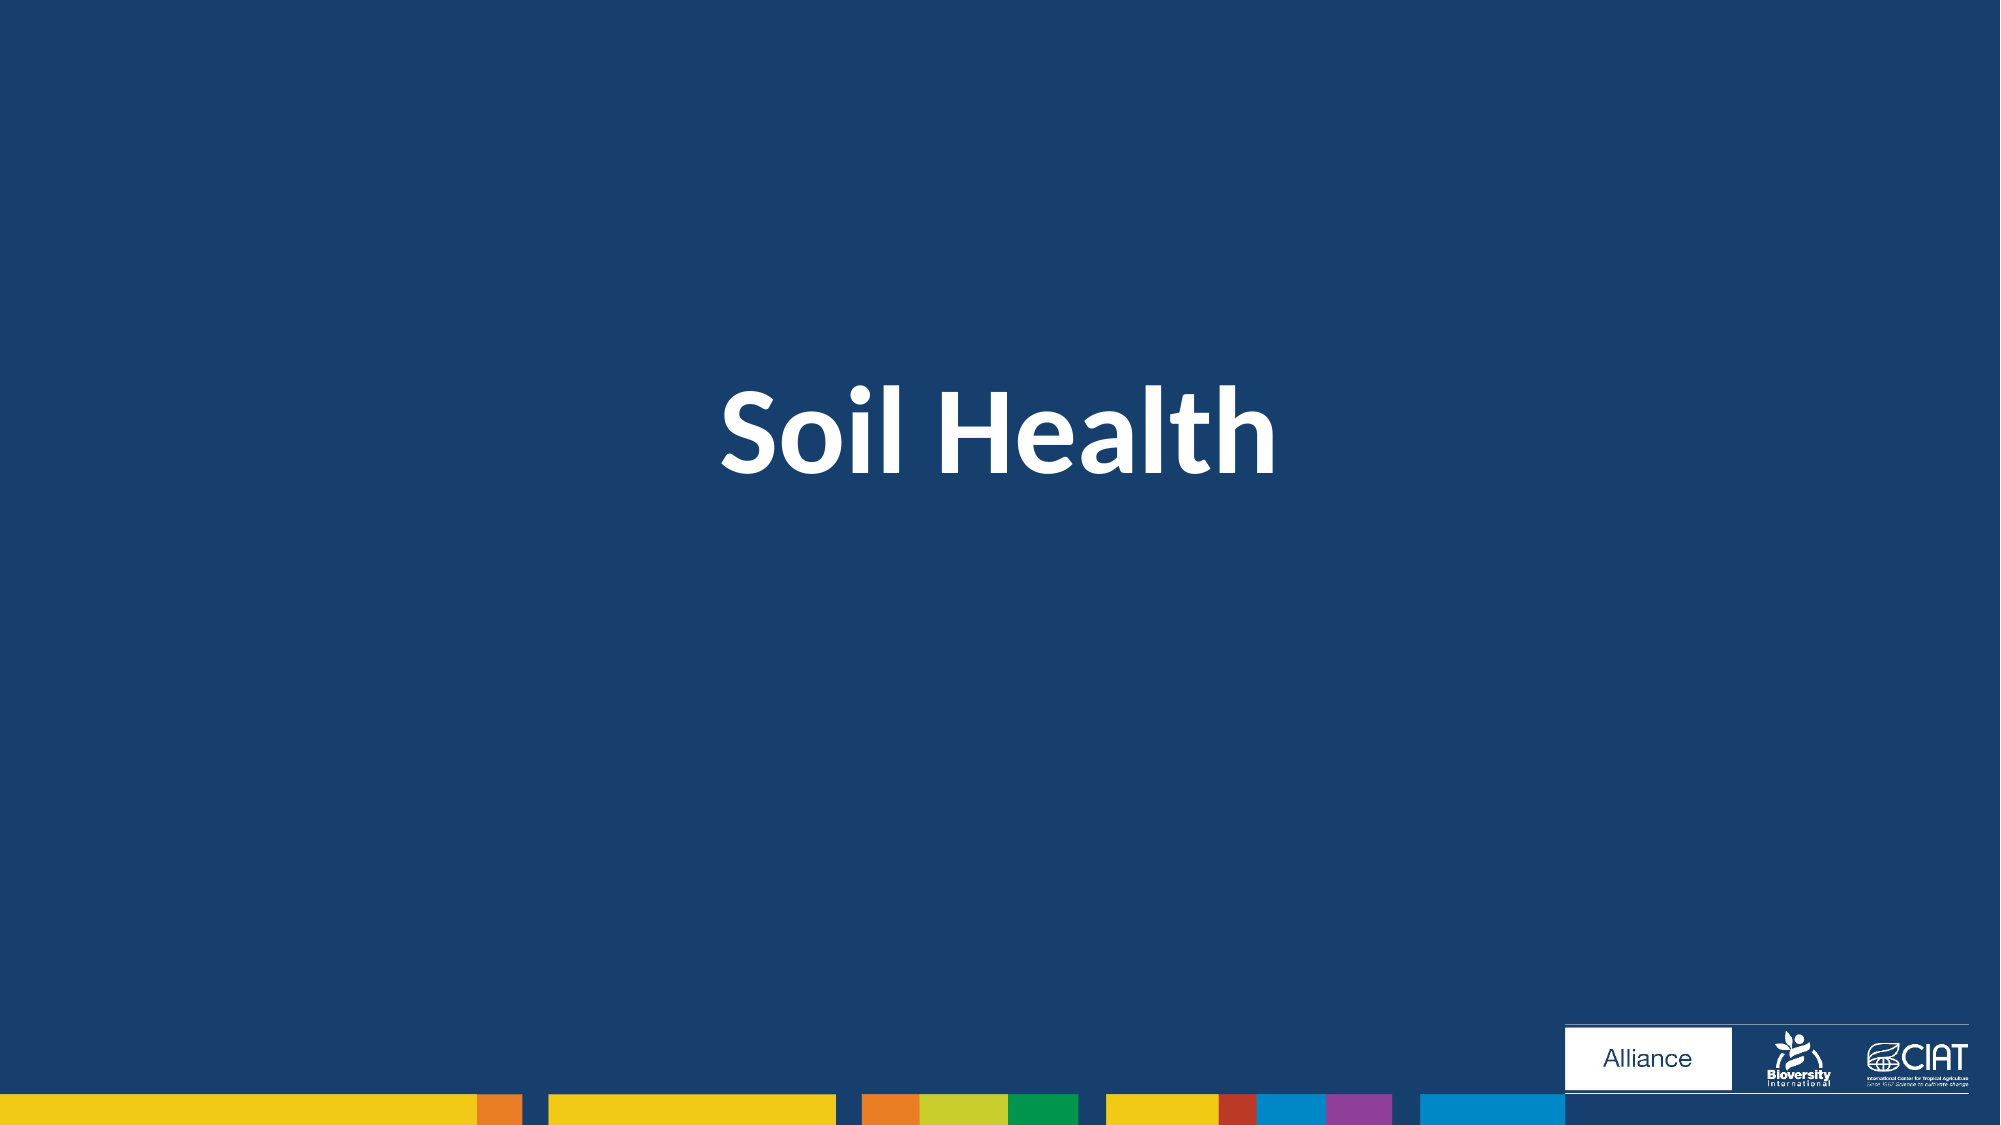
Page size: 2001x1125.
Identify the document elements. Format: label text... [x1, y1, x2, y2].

picture [0, 0, 2000, 1125]
title Soil Health [137, 358, 1863, 537]
